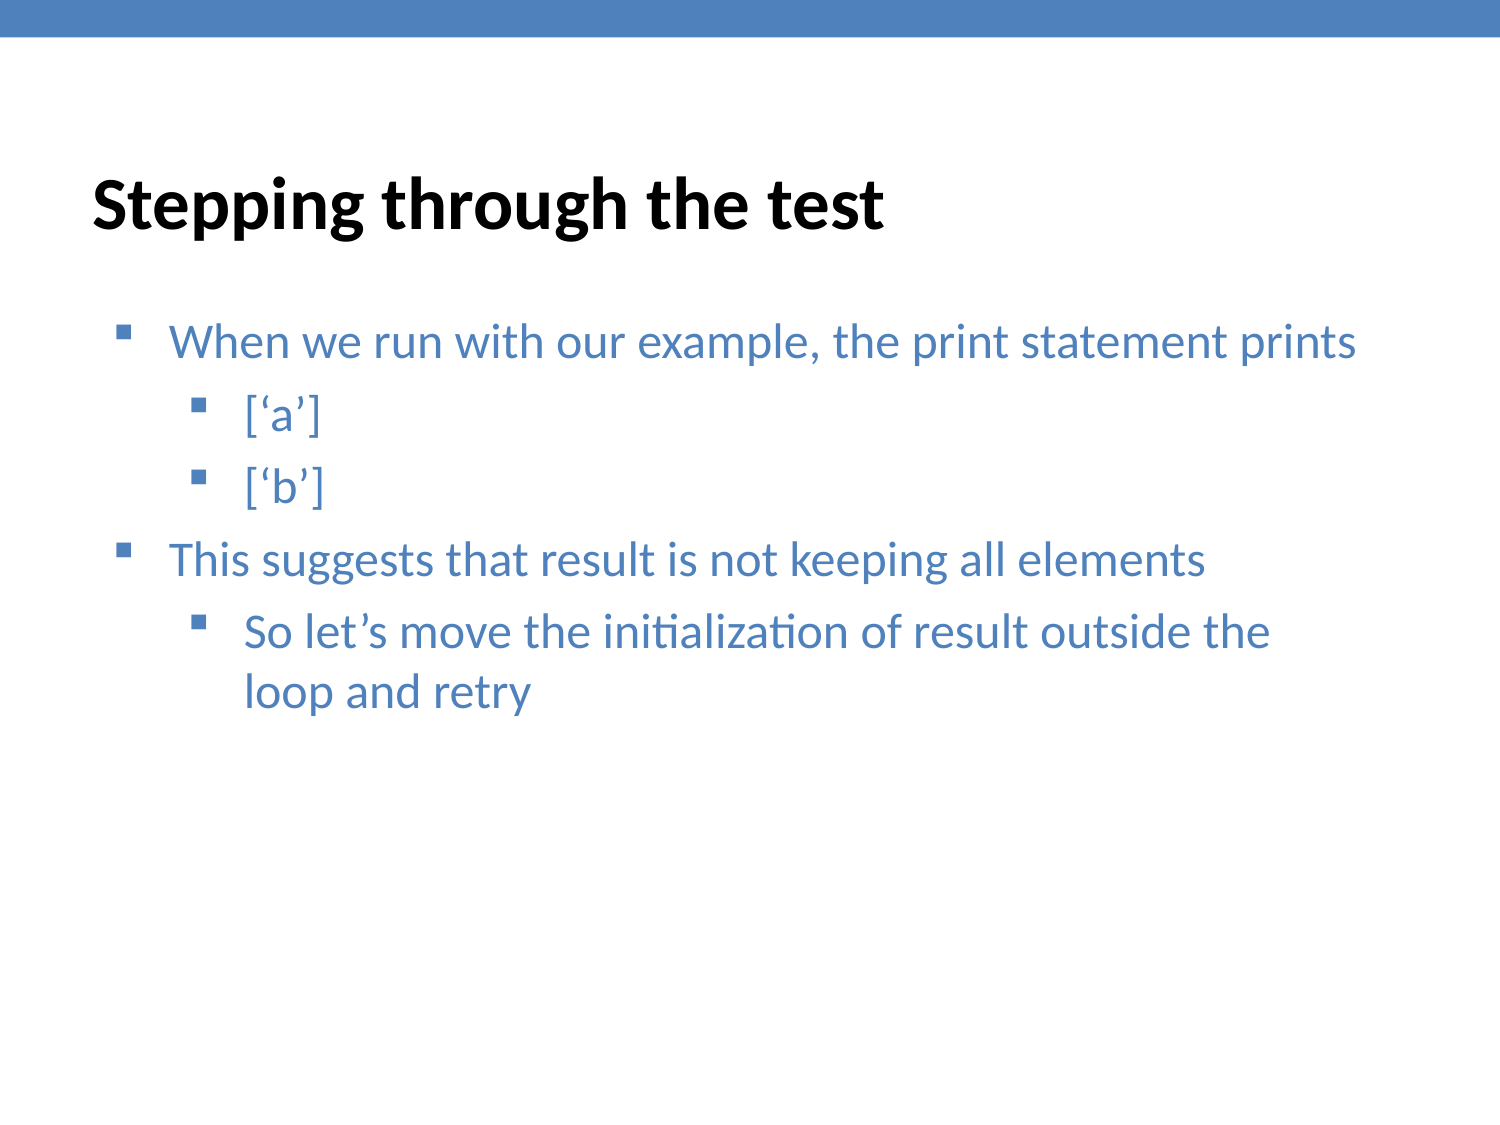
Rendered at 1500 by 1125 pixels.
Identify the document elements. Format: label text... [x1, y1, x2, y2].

text_box [0, 0, 1500, 38]
text_box When we run with our example, the print statement prints [‘a’] [‘b’] This suggests that result is not keeping all elements So let’s move the initialization of result outside the loop and retry [97, 301, 1373, 799]
text_box Stepping through the test [77, 79, 1353, 321]
